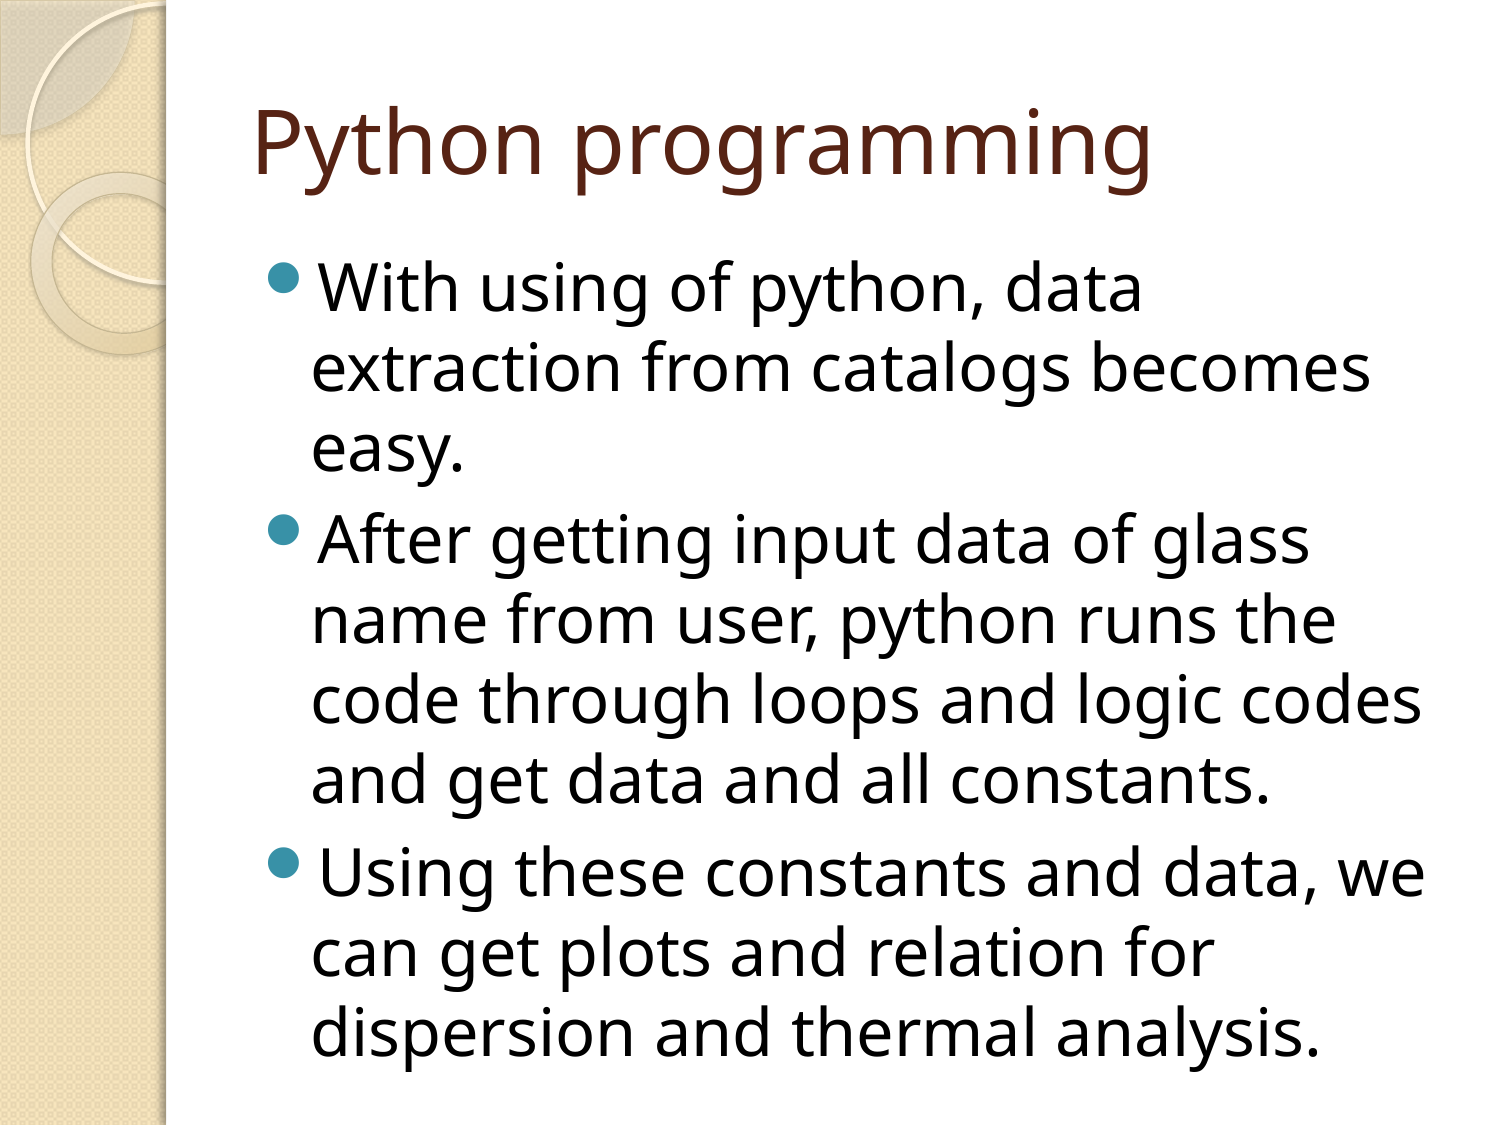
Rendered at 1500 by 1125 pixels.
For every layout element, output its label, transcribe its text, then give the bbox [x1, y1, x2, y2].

list With using of python, data extraction from catalogs becomes easy. After getting input data of glass name from user, python runs the code through loops and logic codes and get data and all constants. Using these constants and data, we can get plots and relation for dispersion and thermal analysis. [235, 237, 1466, 1025]
title Python programming [235, 45, 1466, 233]
